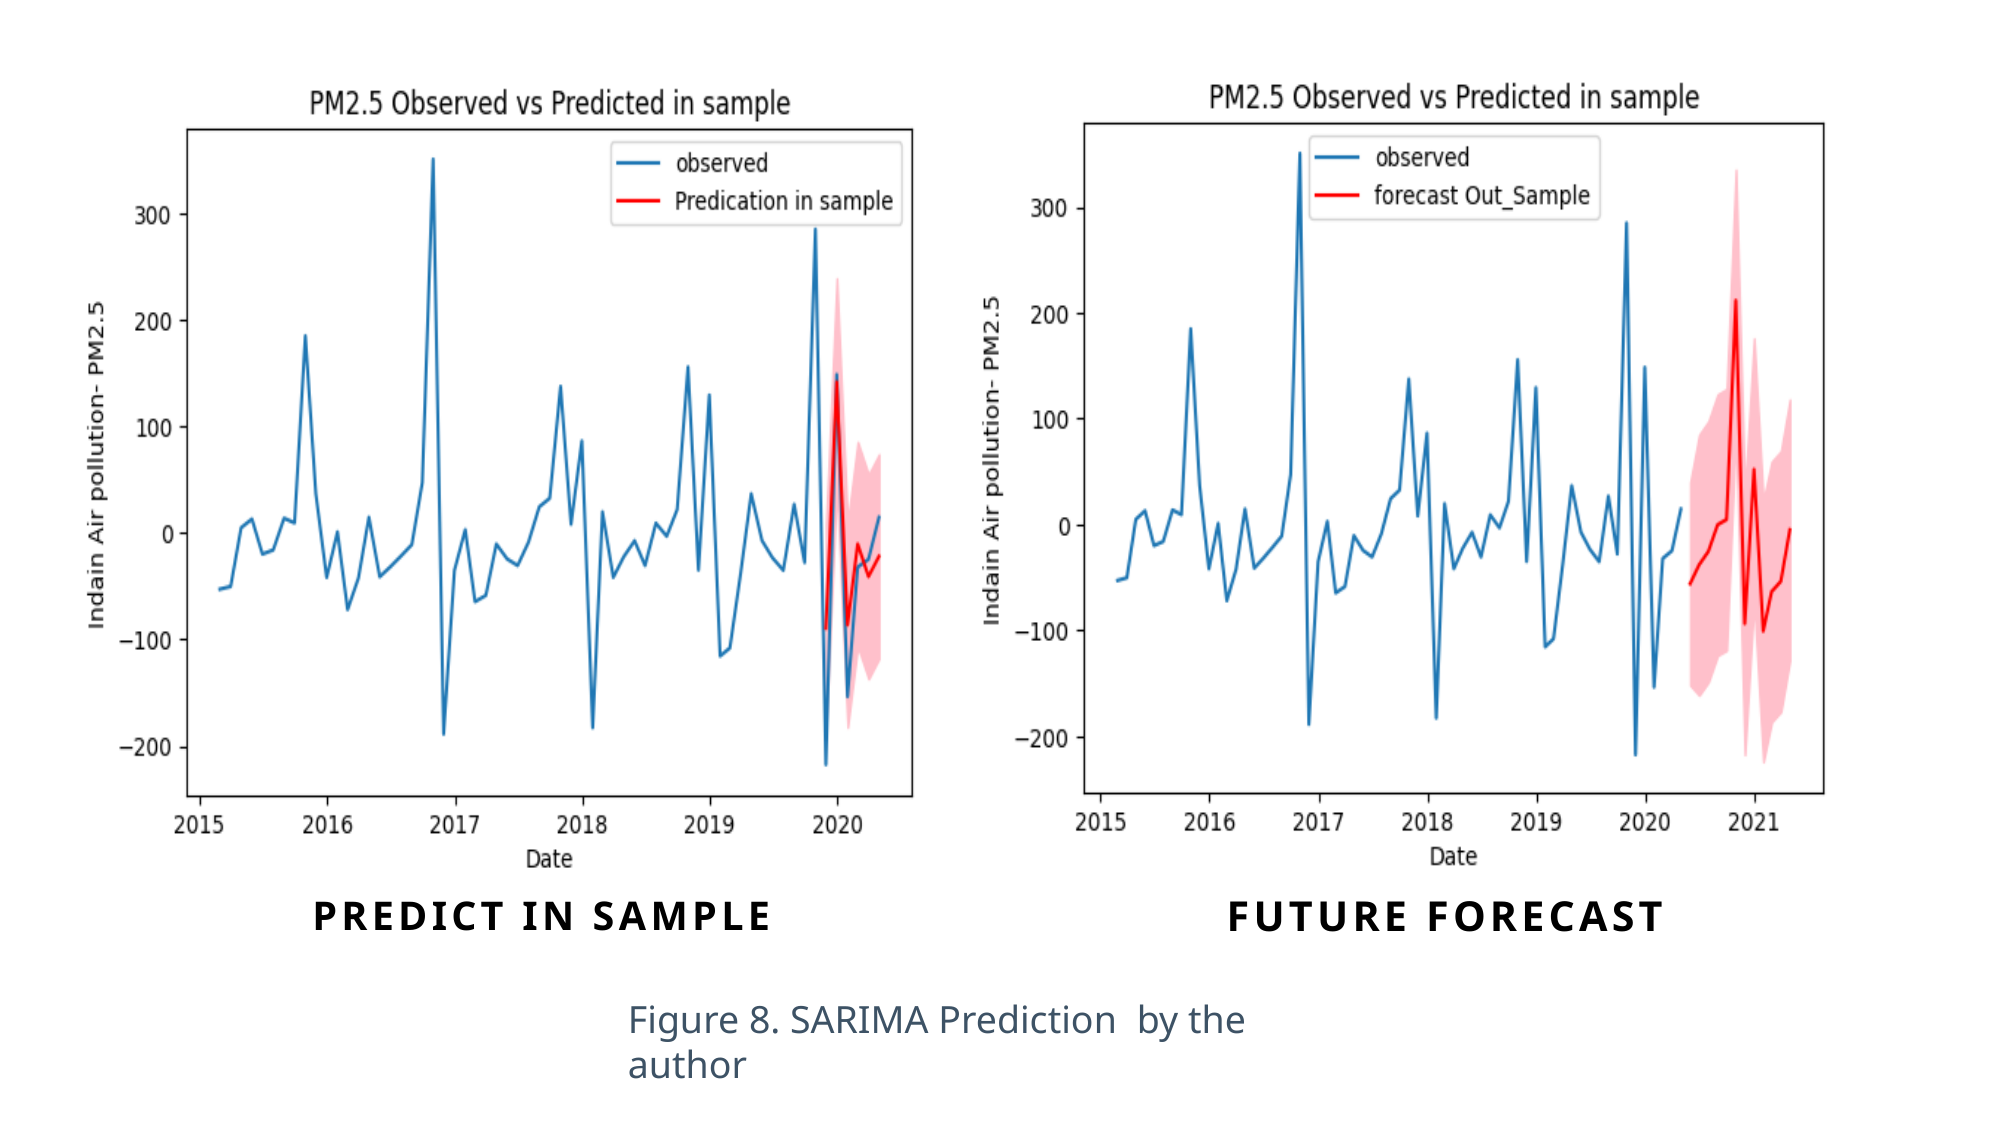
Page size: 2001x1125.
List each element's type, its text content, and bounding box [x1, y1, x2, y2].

picture [975, 67, 1865, 889]
text_box Figure 8. SARIMA Prediction by the author [613, 989, 1360, 1094]
picture [80, 75, 941, 886]
text_box Predict In Sample [189, 886, 894, 970]
text_box Future Forecast [999, 888, 1890, 948]
